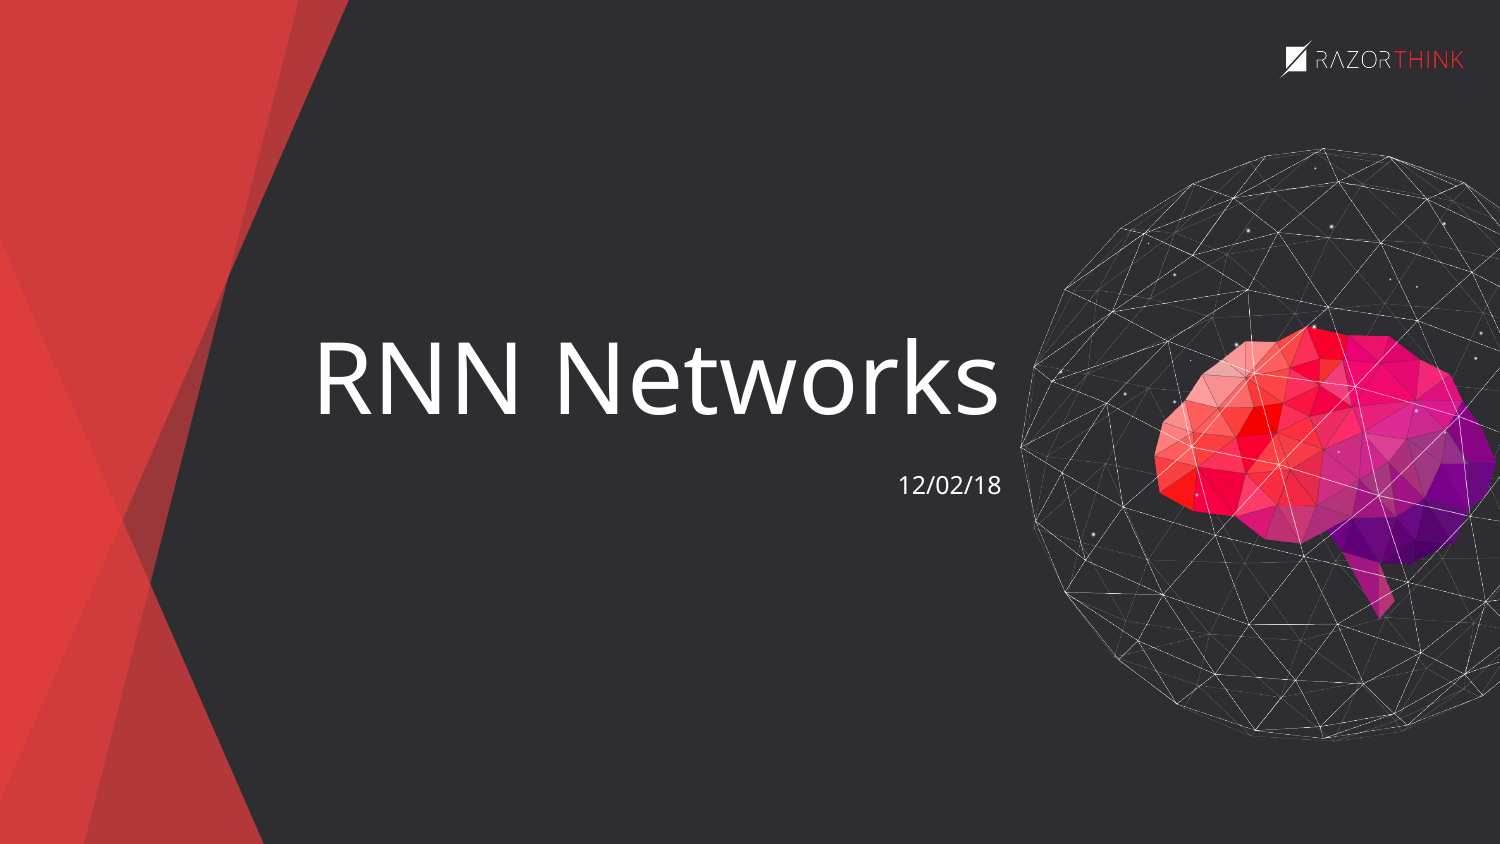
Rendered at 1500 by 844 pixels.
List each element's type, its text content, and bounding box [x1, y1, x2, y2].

list RNN Networks [232, 342, 1013, 439]
list 12/02/18 [685, 467, 1013, 511]
picture [1020, 148, 1500, 742]
picture [1278, 38, 1464, 80]
